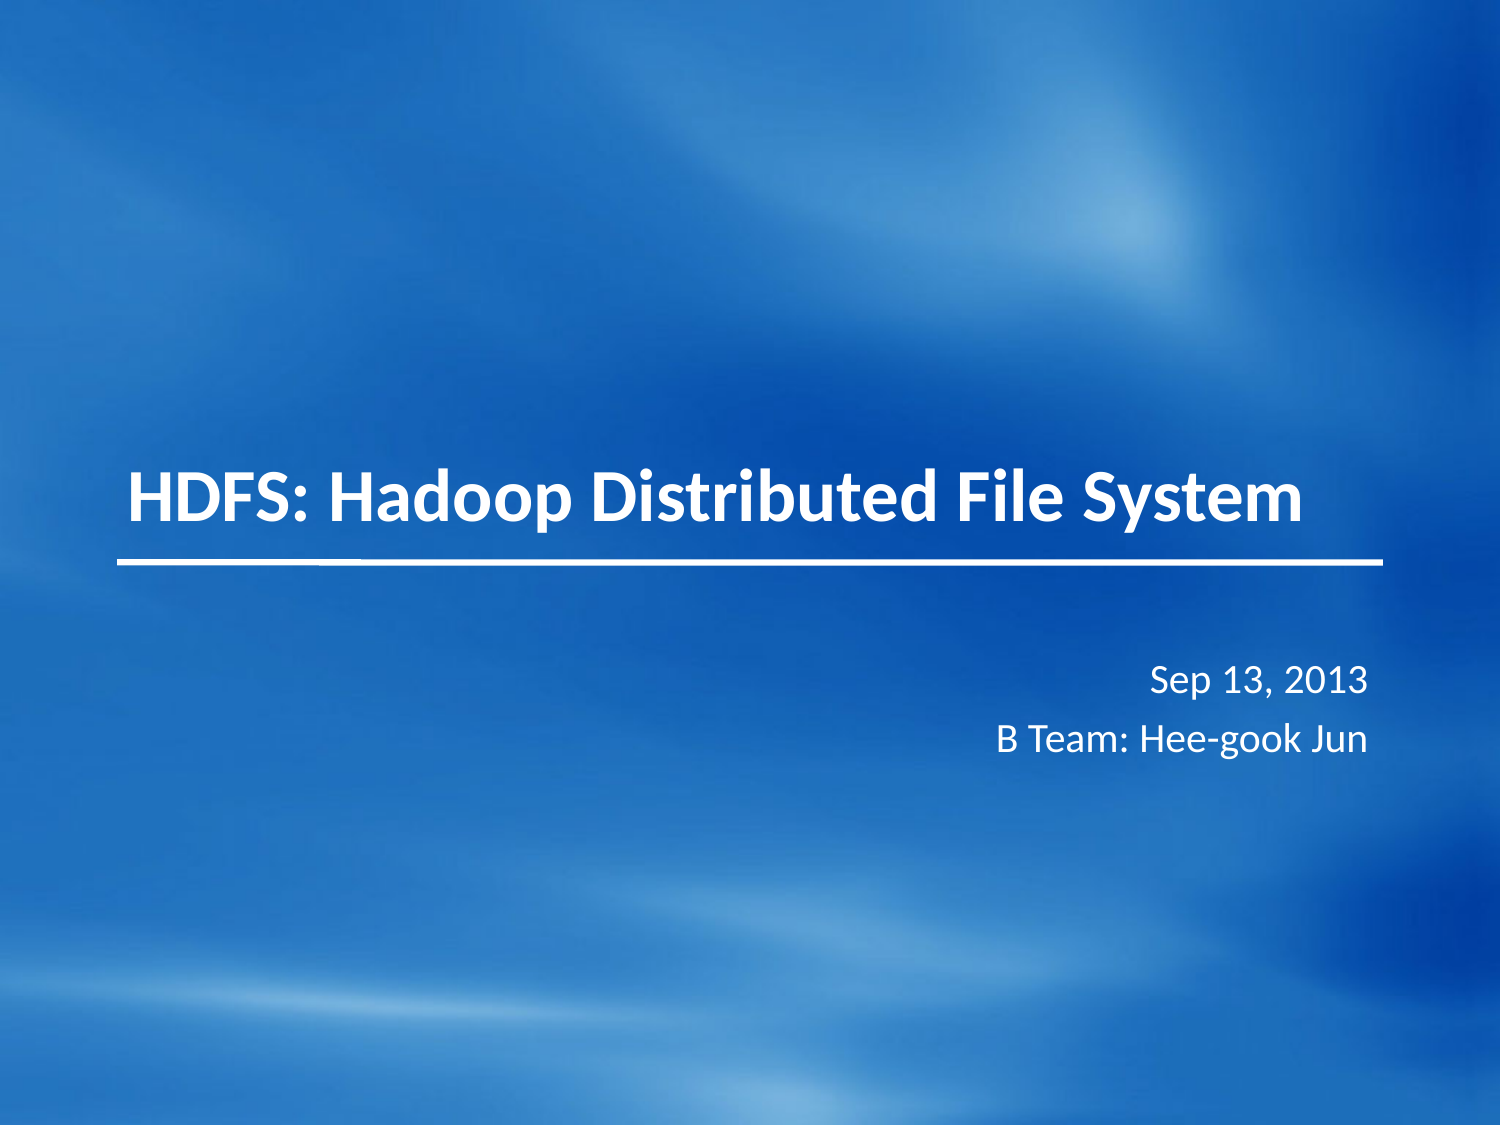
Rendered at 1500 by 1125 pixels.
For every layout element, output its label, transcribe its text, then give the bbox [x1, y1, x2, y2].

subtitle Sep 13, 2013 B Team: Hee-gook Jun [118, 586, 1384, 874]
picture [0, 0, 1500, 1125]
title HDFS: Hadoop Distributed File System [112, 302, 1388, 544]
